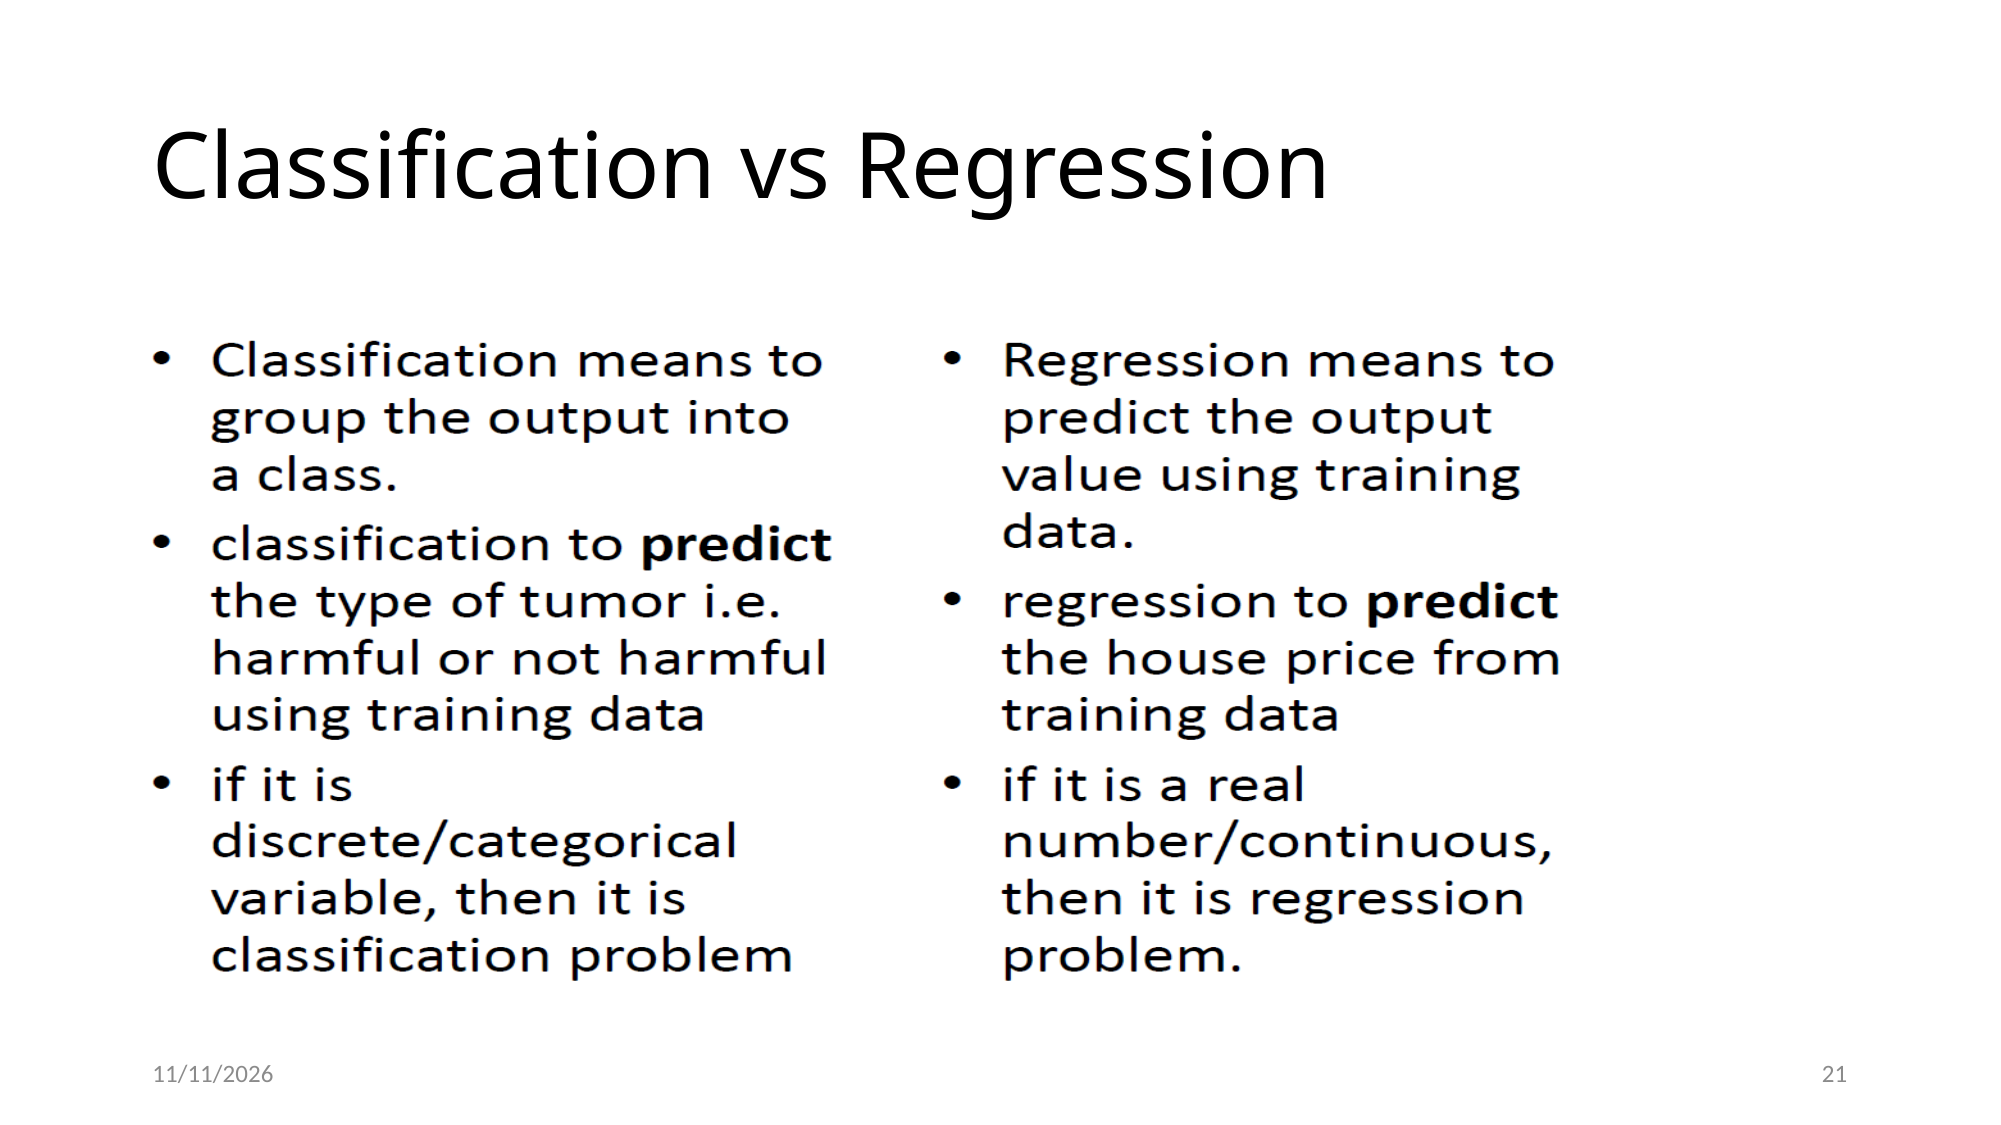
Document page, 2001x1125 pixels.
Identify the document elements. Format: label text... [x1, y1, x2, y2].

slide_number 21 [1412, 1042, 1863, 1103]
title Classification vs Regression [137, 59, 1863, 278]
picture [137, 301, 1607, 1043]
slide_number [137, 1043, 588, 1103]
